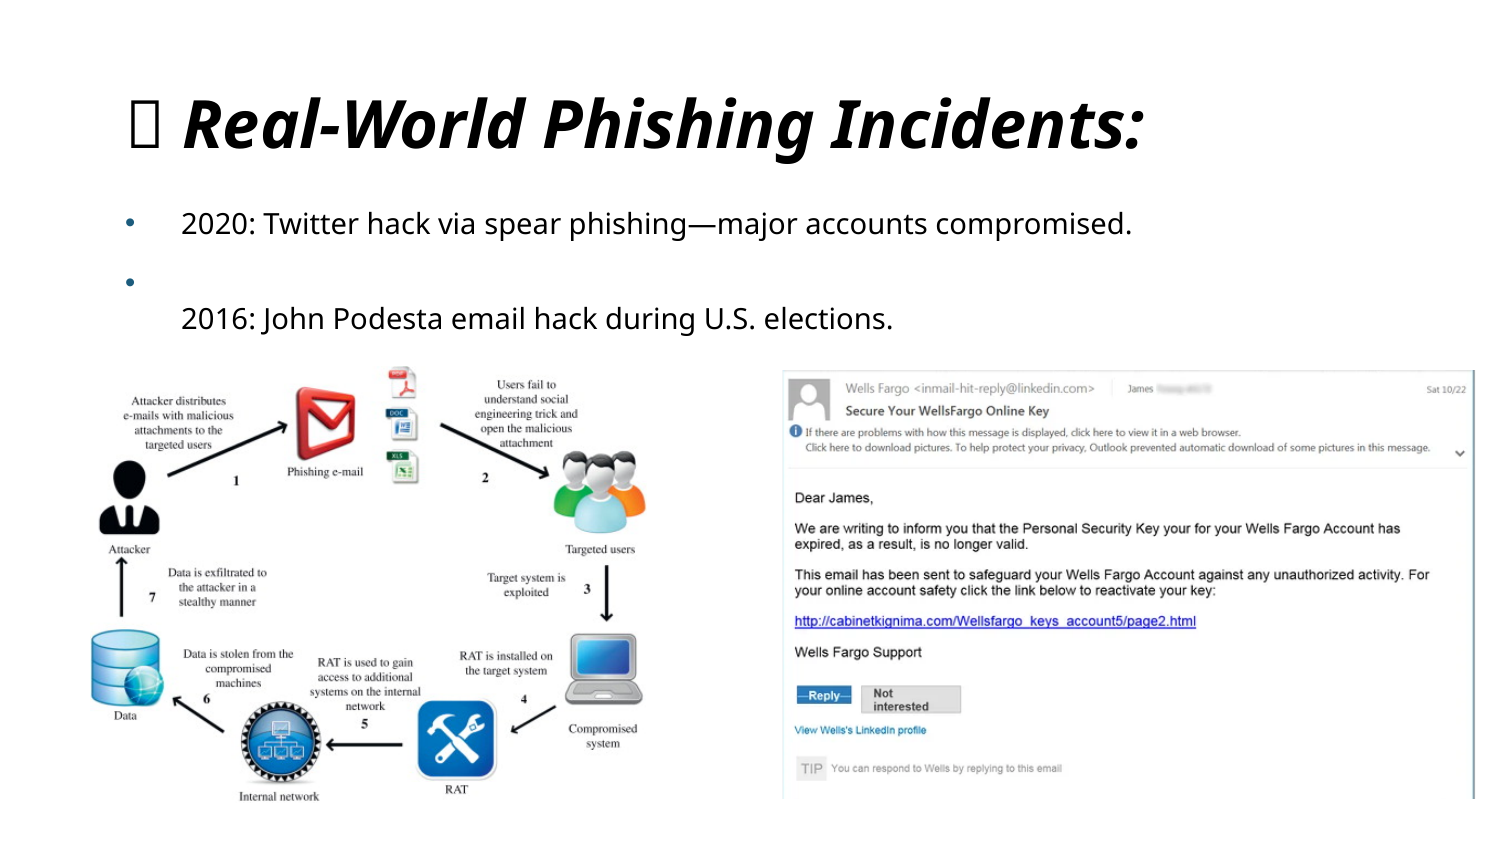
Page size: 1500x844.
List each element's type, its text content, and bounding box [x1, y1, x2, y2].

picture [90, 366, 648, 803]
list 2020: Twitter hack via spear phishing—major accounts compromised. 2016: John Podesta email hack during U.S. elections. [125, 205, 1375, 706]
title 📂 Real-World Phishing Incidents: [125, 21, 1375, 162]
picture [782, 370, 1476, 799]
